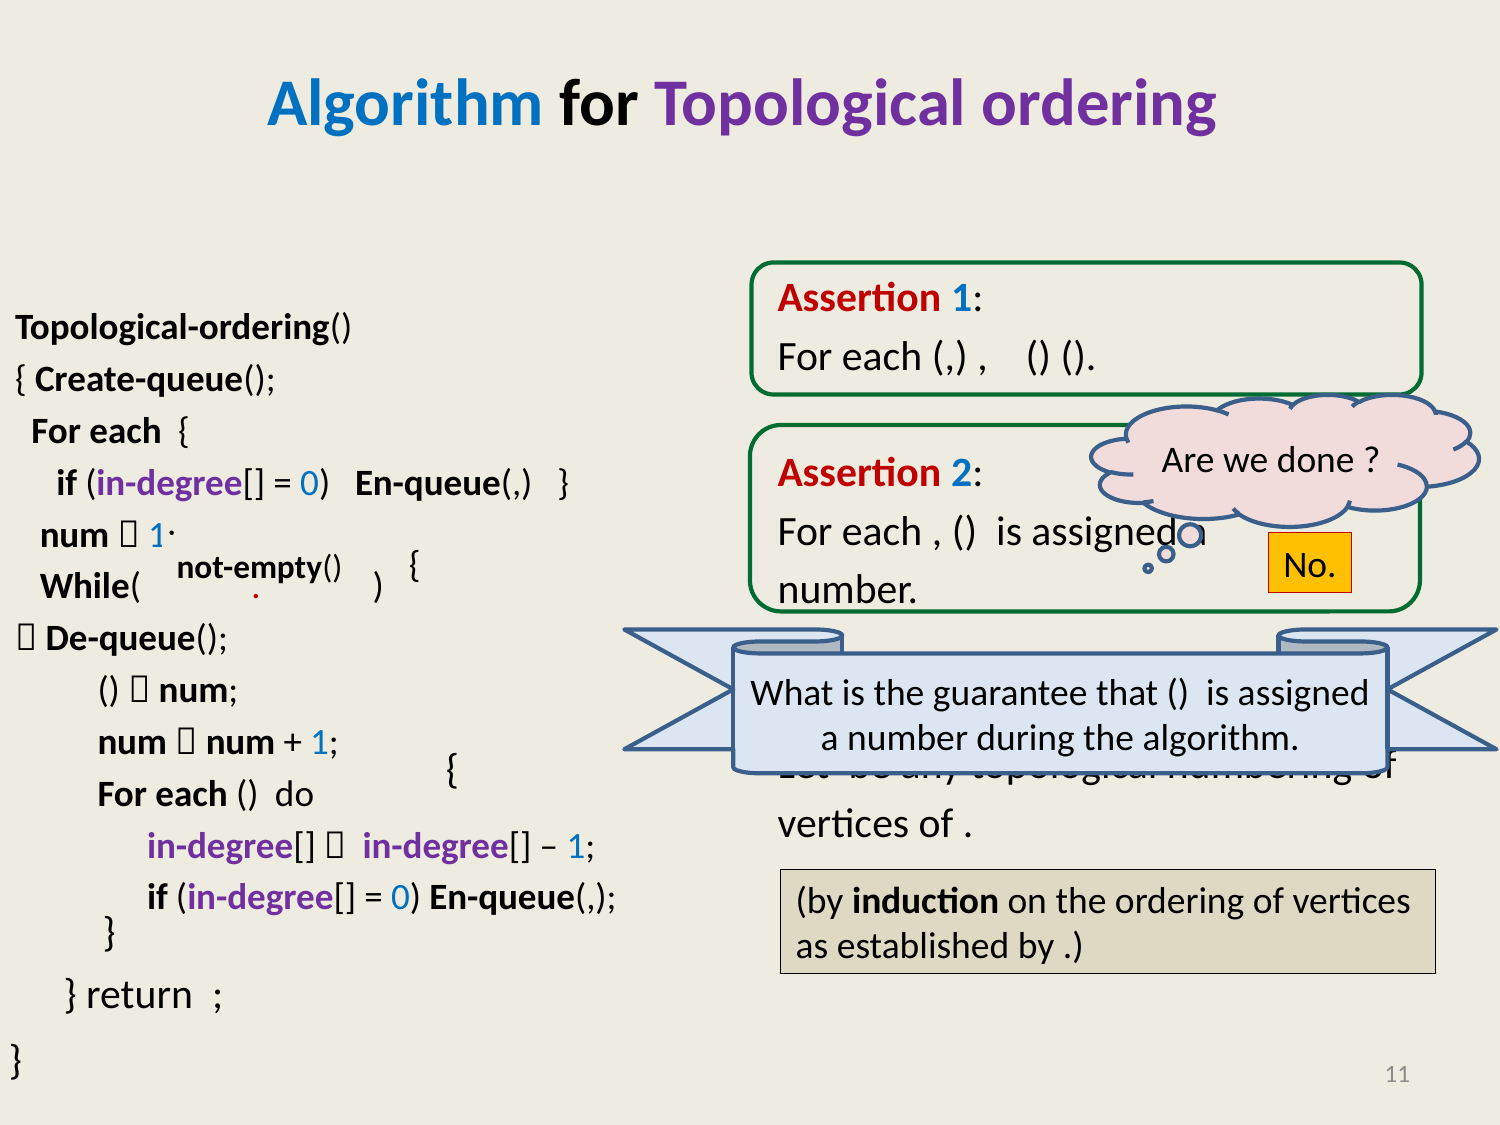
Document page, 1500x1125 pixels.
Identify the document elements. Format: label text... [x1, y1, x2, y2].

text_box No. [1268, 532, 1352, 593]
text_box Are we done ? [1177, 522, 1204, 549]
text_box { [394, 532, 436, 592]
text_box [849, 249, 881, 311]
text_box } [87, 896, 131, 962]
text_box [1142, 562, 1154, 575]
text_box { [431, 734, 474, 800]
text_box [747, 422, 1423, 614]
title Algorithm for Topological ordering [75, 45, 1425, 233]
slide_number 11 [1074, 1042, 1425, 1103]
text_box [749, 260, 1424, 397]
text_box Are we done ? [1088, 392, 1482, 530]
text_box } [0, 1025, 38, 1090]
text_box Are we done ? [1156, 544, 1176, 564]
